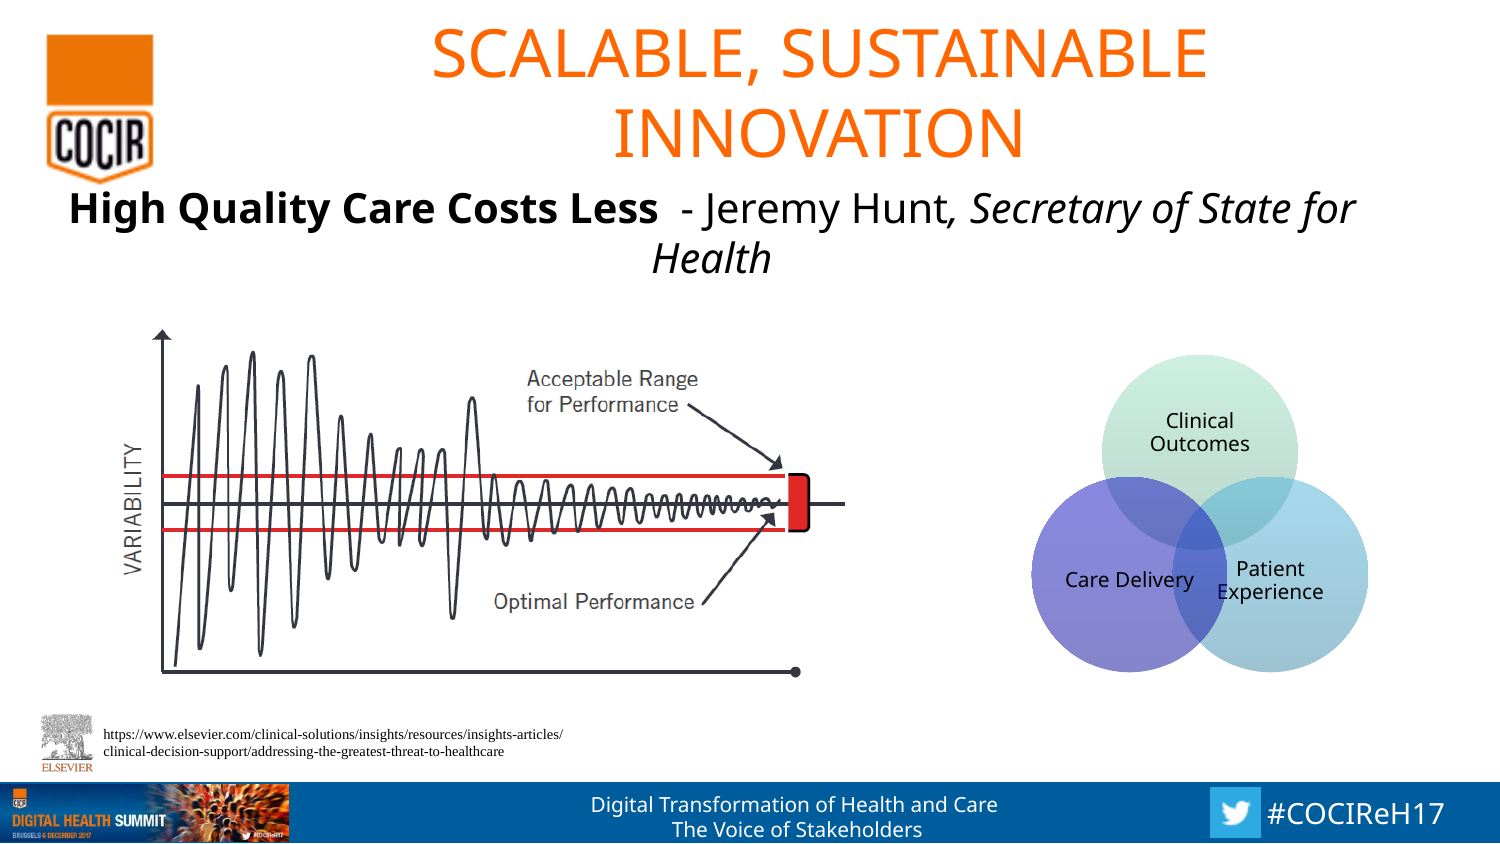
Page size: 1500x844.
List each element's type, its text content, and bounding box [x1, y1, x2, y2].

picture [0, 782, 1500, 843]
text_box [988, 350, 1412, 677]
text_box High Quality Care Costs Less - Jeremy Hunt, Secretary of State for Health [8, 174, 1416, 290]
picture [39, 276, 938, 773]
picture [41, 32, 160, 174]
title SCALABLE, SUSTAINABLE INNOVATION [230, 20, 1412, 161]
text_box https://www.elsevier.com/clinical-solutions/insights/resources/insights-articles/clinical-decision-support/addressing-the-greatest-threat-to-healthcare [99, 737, 606, 767]
